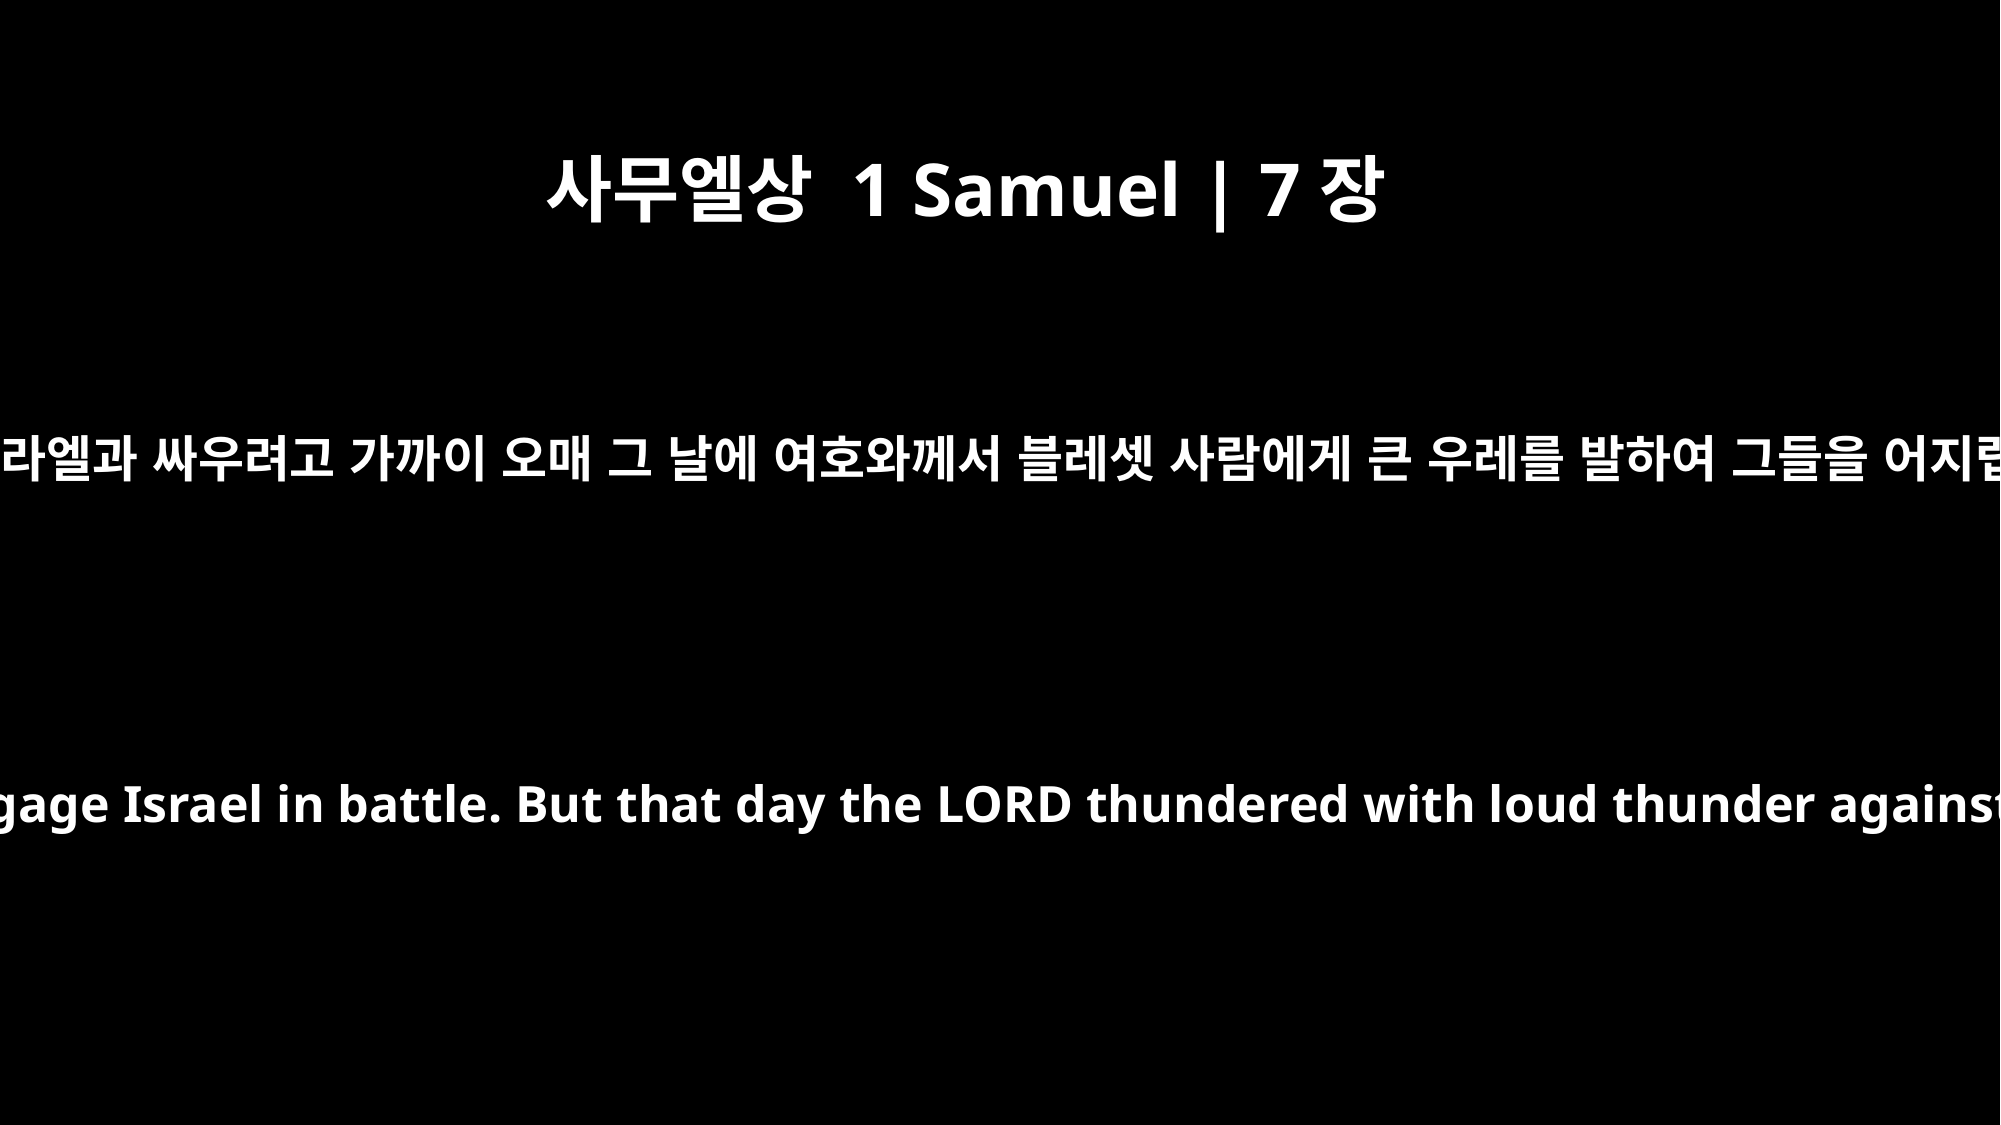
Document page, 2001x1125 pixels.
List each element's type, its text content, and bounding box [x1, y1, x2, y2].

text_box 사무엘상 1 Samuel | 7장 [530, 136, 1402, 239]
text_box 10 사무엘이 번제를 드릴 때에 블레셋 사람이 이스라엘과 싸우려고 가까이 오매 그 날에 여호와께서 블레셋 사람에게 큰 우레를 발하여 그들을 어지럽게 하시니 그들이 이스라엘 앞에 패한지라 [0, 359, 2000, 495]
text_box While Samuel was sacrificing the burnt offering, the Philistines drew near to engage Israel in battle. But that day the LORD thundered with loud thunder against the Philistines and threw them into such a panic that they were routed before the Israelites. [0, 764, 2000, 900]
